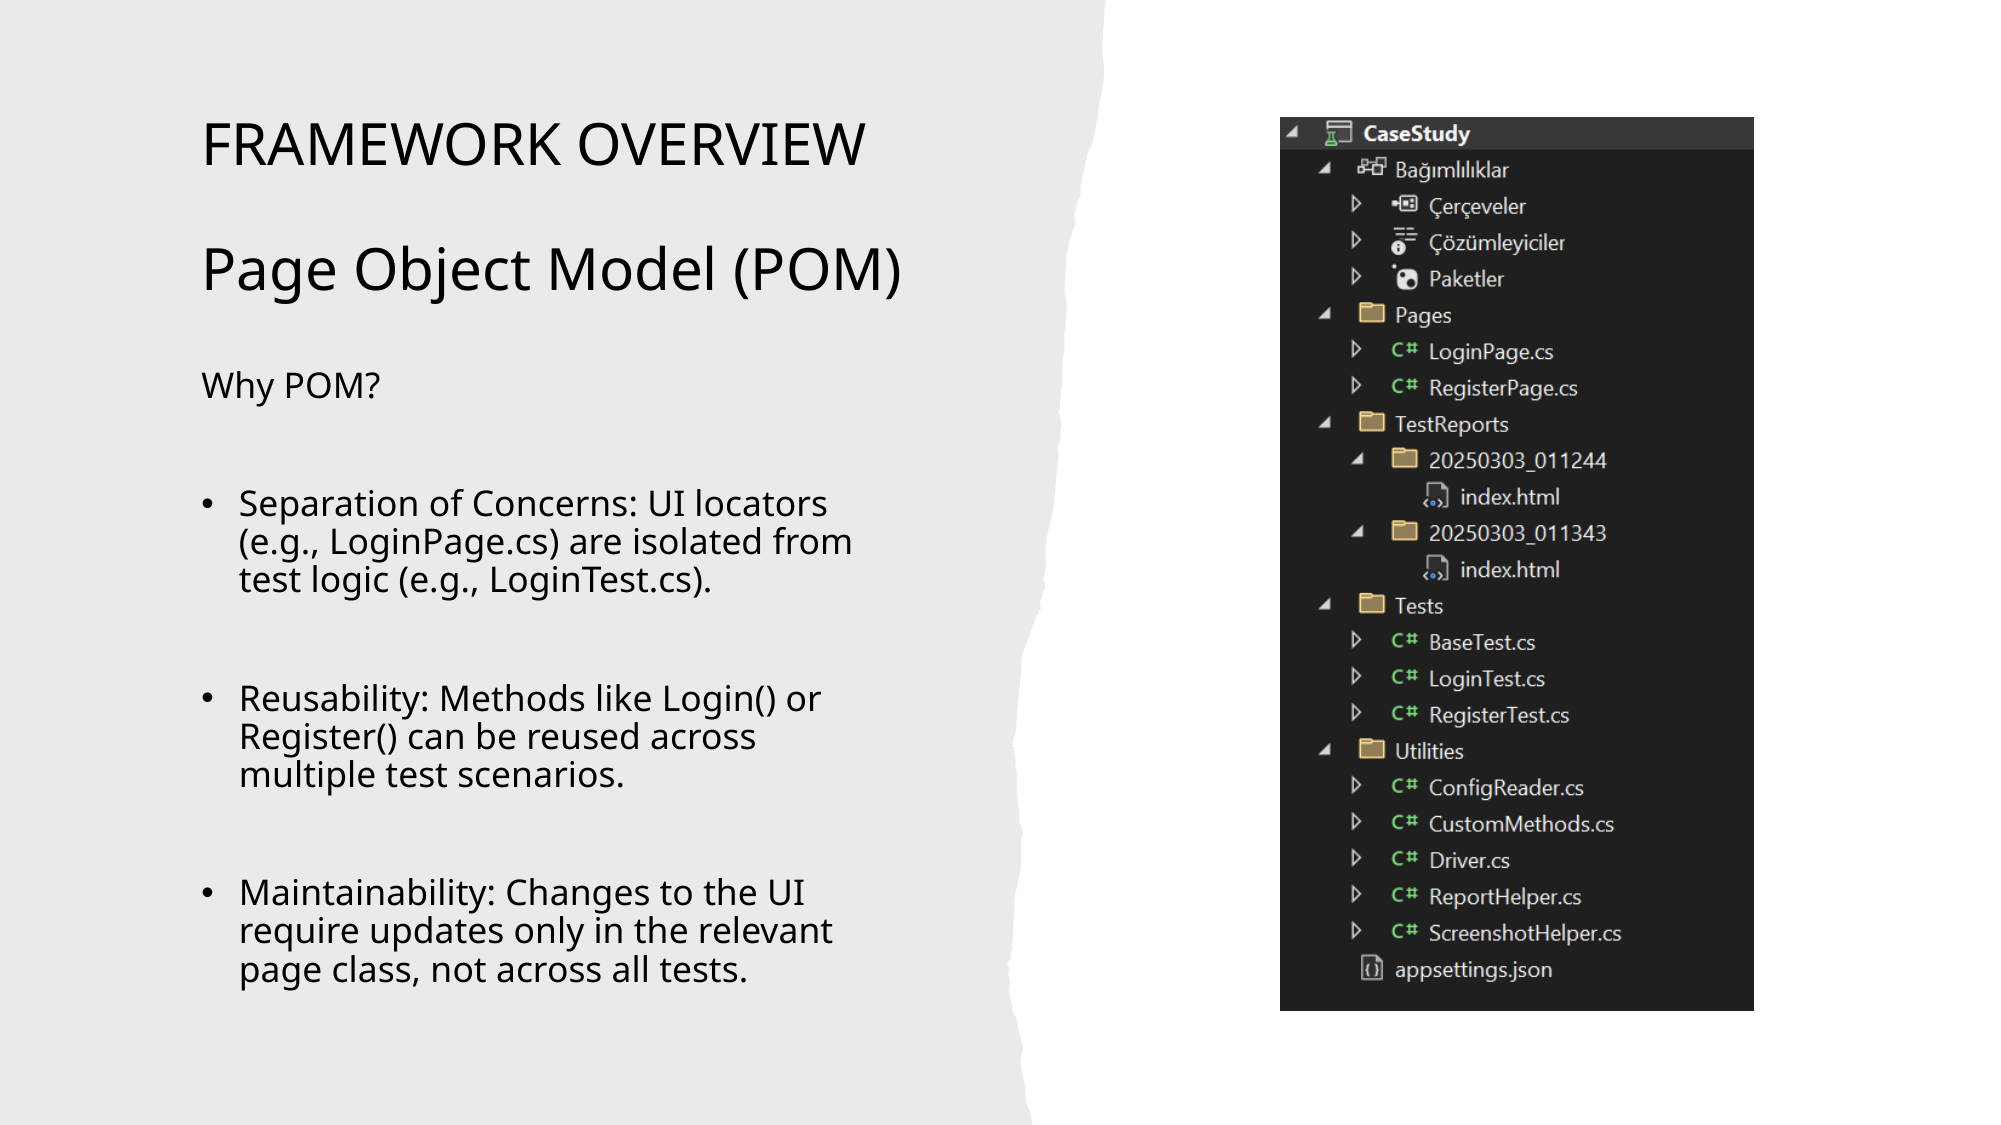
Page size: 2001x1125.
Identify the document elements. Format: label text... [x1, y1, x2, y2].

picture [1279, 117, 1755, 1012]
text_box [0, 0, 1108, 1125]
text_box [1010, 0, 2000, 1125]
list Why POM? Separation of Concerns: UI locators (e.g., LoginPage.cs) are isolated from test logic (e.g., LoginTest.cs). Reusability: Methods like Login() or Register() can be reused across multiple test scenarios. Maintainability: Changes to the UI require updates only in the relevant page class, not across all tests. [186, 359, 915, 1002]
title FRAMEWORK OVERVIEW Page Object Model (POM) [186, 99, 972, 319]
